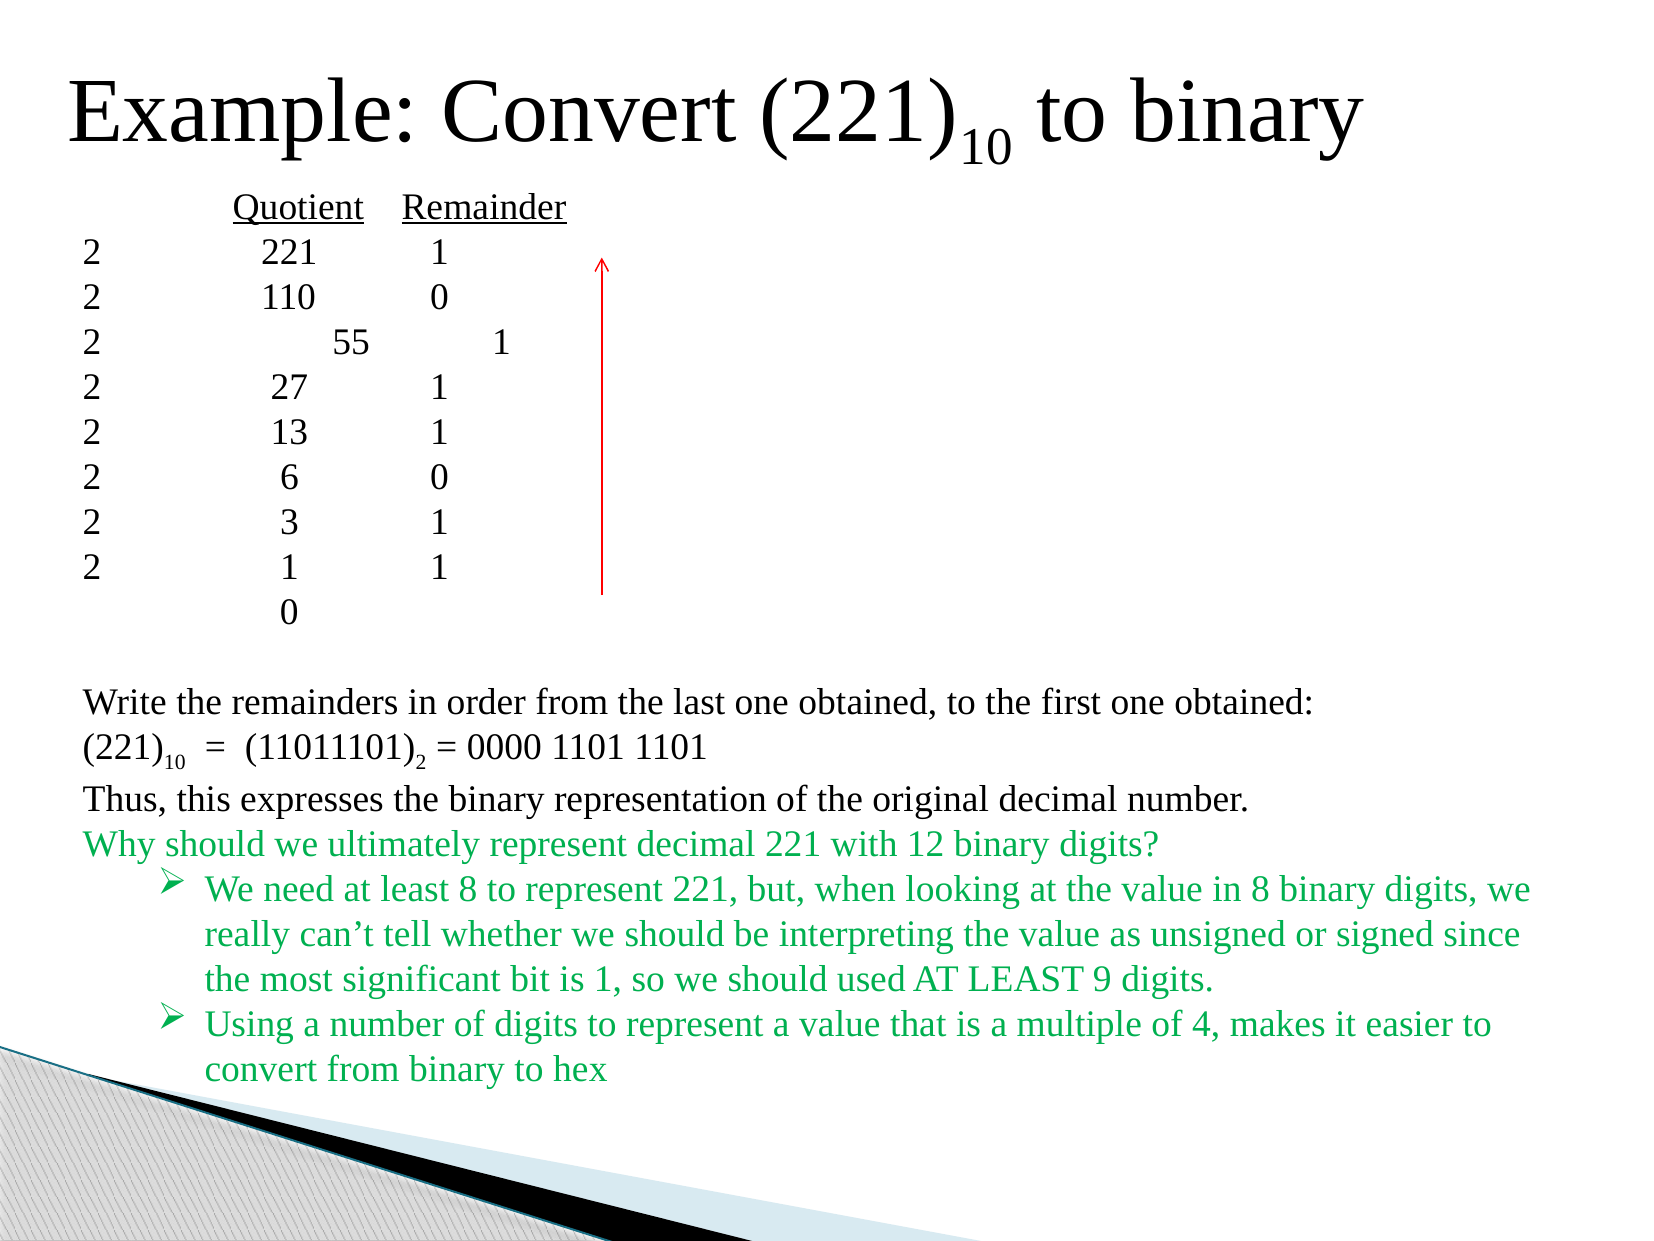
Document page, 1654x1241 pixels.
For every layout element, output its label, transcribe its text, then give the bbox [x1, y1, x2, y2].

text_box Quotient Remainder 2 221 1 2 110 0 55 1 2 27 1 2 13 1 2 6 0 2 3 1 2 1 1 0 Write the remainders in order from the last one obtained, to the first one obtained: (221)10 = (11011101)2 = 0000 1101 1101 Thus, this expresses the binary representation of the original decimal number. Why should we ultimately represent decimal 221 with 12 binary digits? We need at least 8 to represent 221, but, when looking at the value in 8 binary digits, we really can’t tell whether we should be interpreting the value as unsigned or signed since the most significant bit is 1, so we should used AT LEAST 9 digits. Using a number of digits to represent a value that is a multiple of 4, makes it easier to convert from binary to hex [82, 182, 1571, 1183]
text_box Example: Convert (221)10 to binary [67, 32, 1556, 193]
